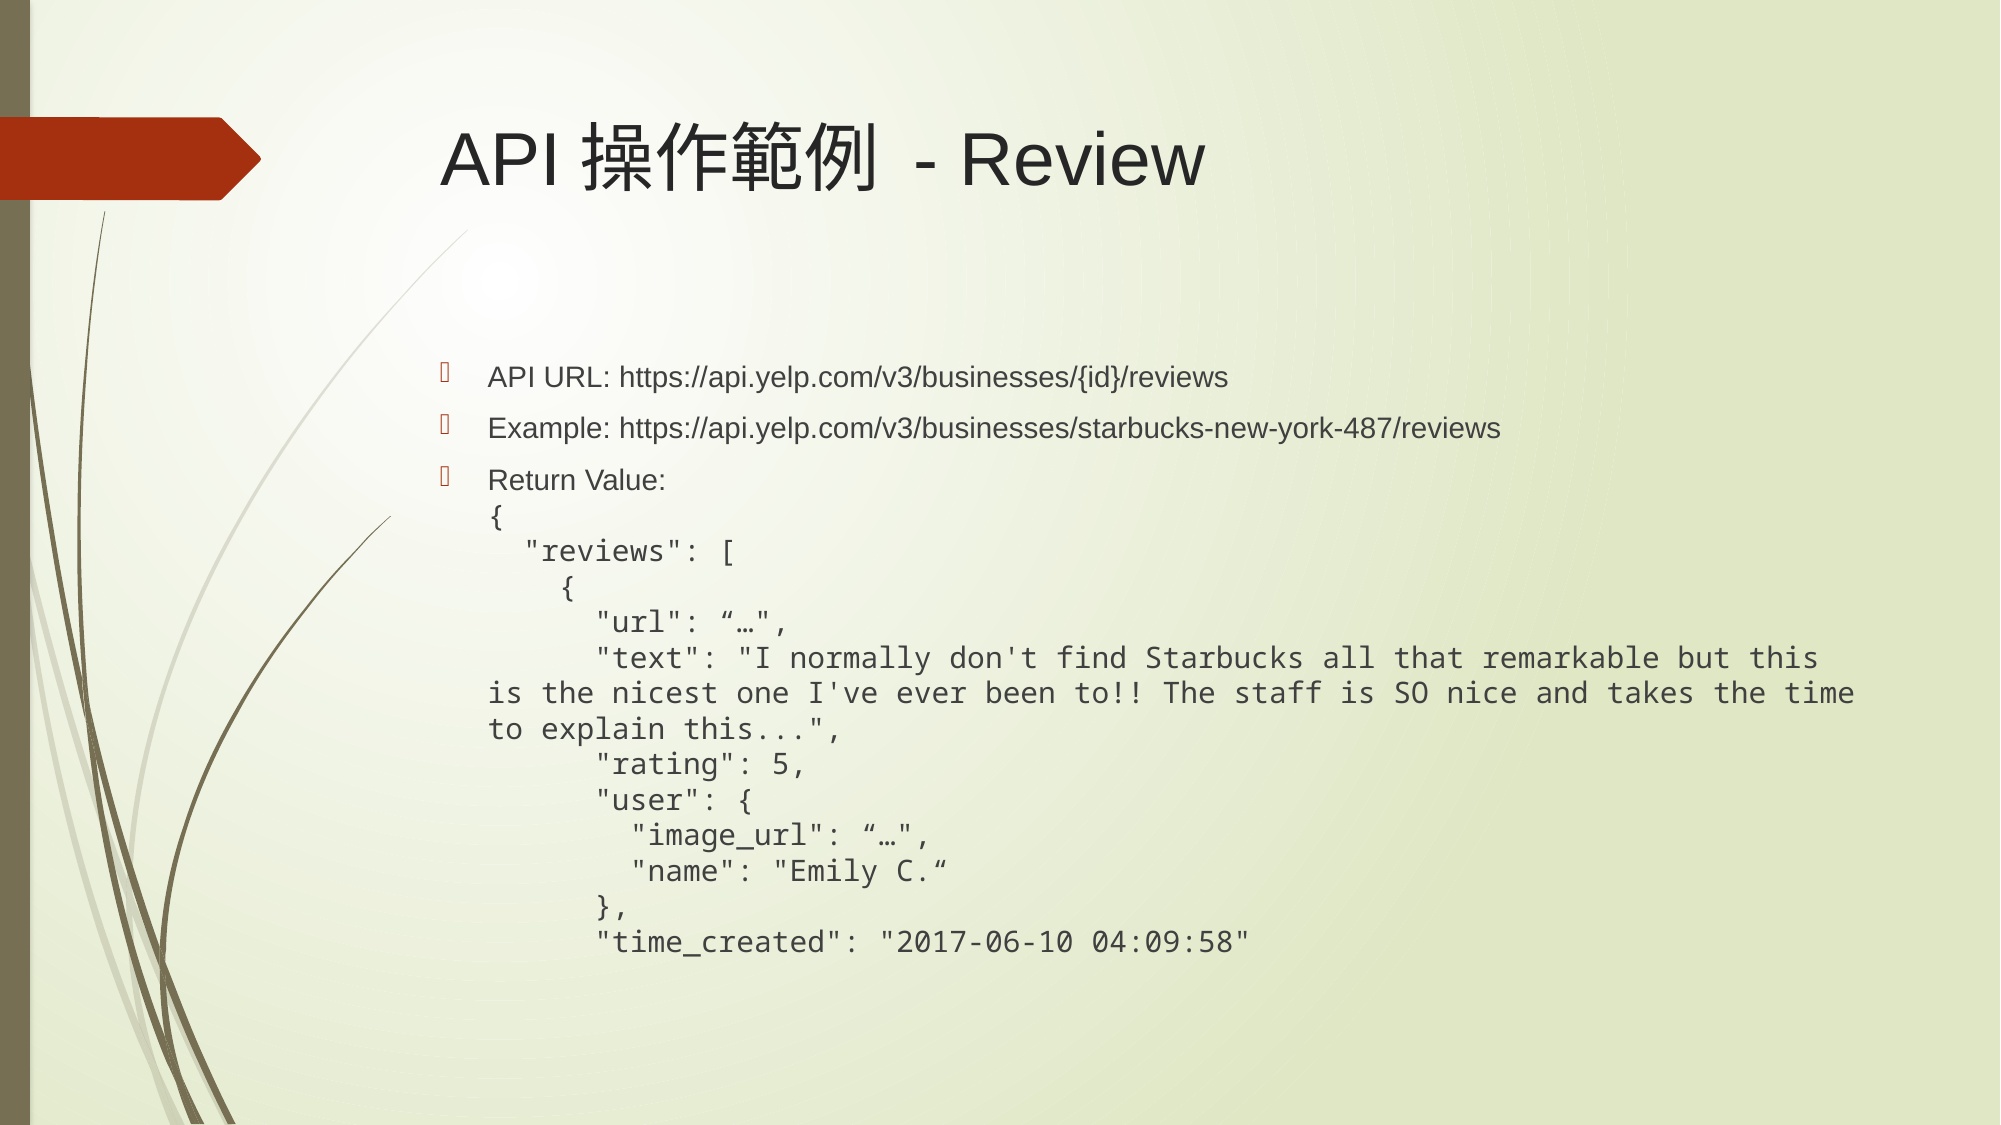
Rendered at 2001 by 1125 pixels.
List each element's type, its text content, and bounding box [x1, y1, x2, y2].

title API操作範例 - Review [425, 102, 1888, 313]
list API URL: https://api.yelp.com/v3/businesses/{id}/reviews Example: https://api.yelp.com/v3/businesses/starbucks-new-york-487/reviews Return Value: { "reviews": [ { "url": “…", "text": "I normally don't find Starbucks all that remarkable but this is the nicest one I've ever been to!! The staff is SO nice and takes the time to explain this...", "rating": 5, "user": { "image_url": “…", "name": "Emily C.“ }, "time_created": "2017-06-10 04:09:58" [424, 350, 1888, 970]
